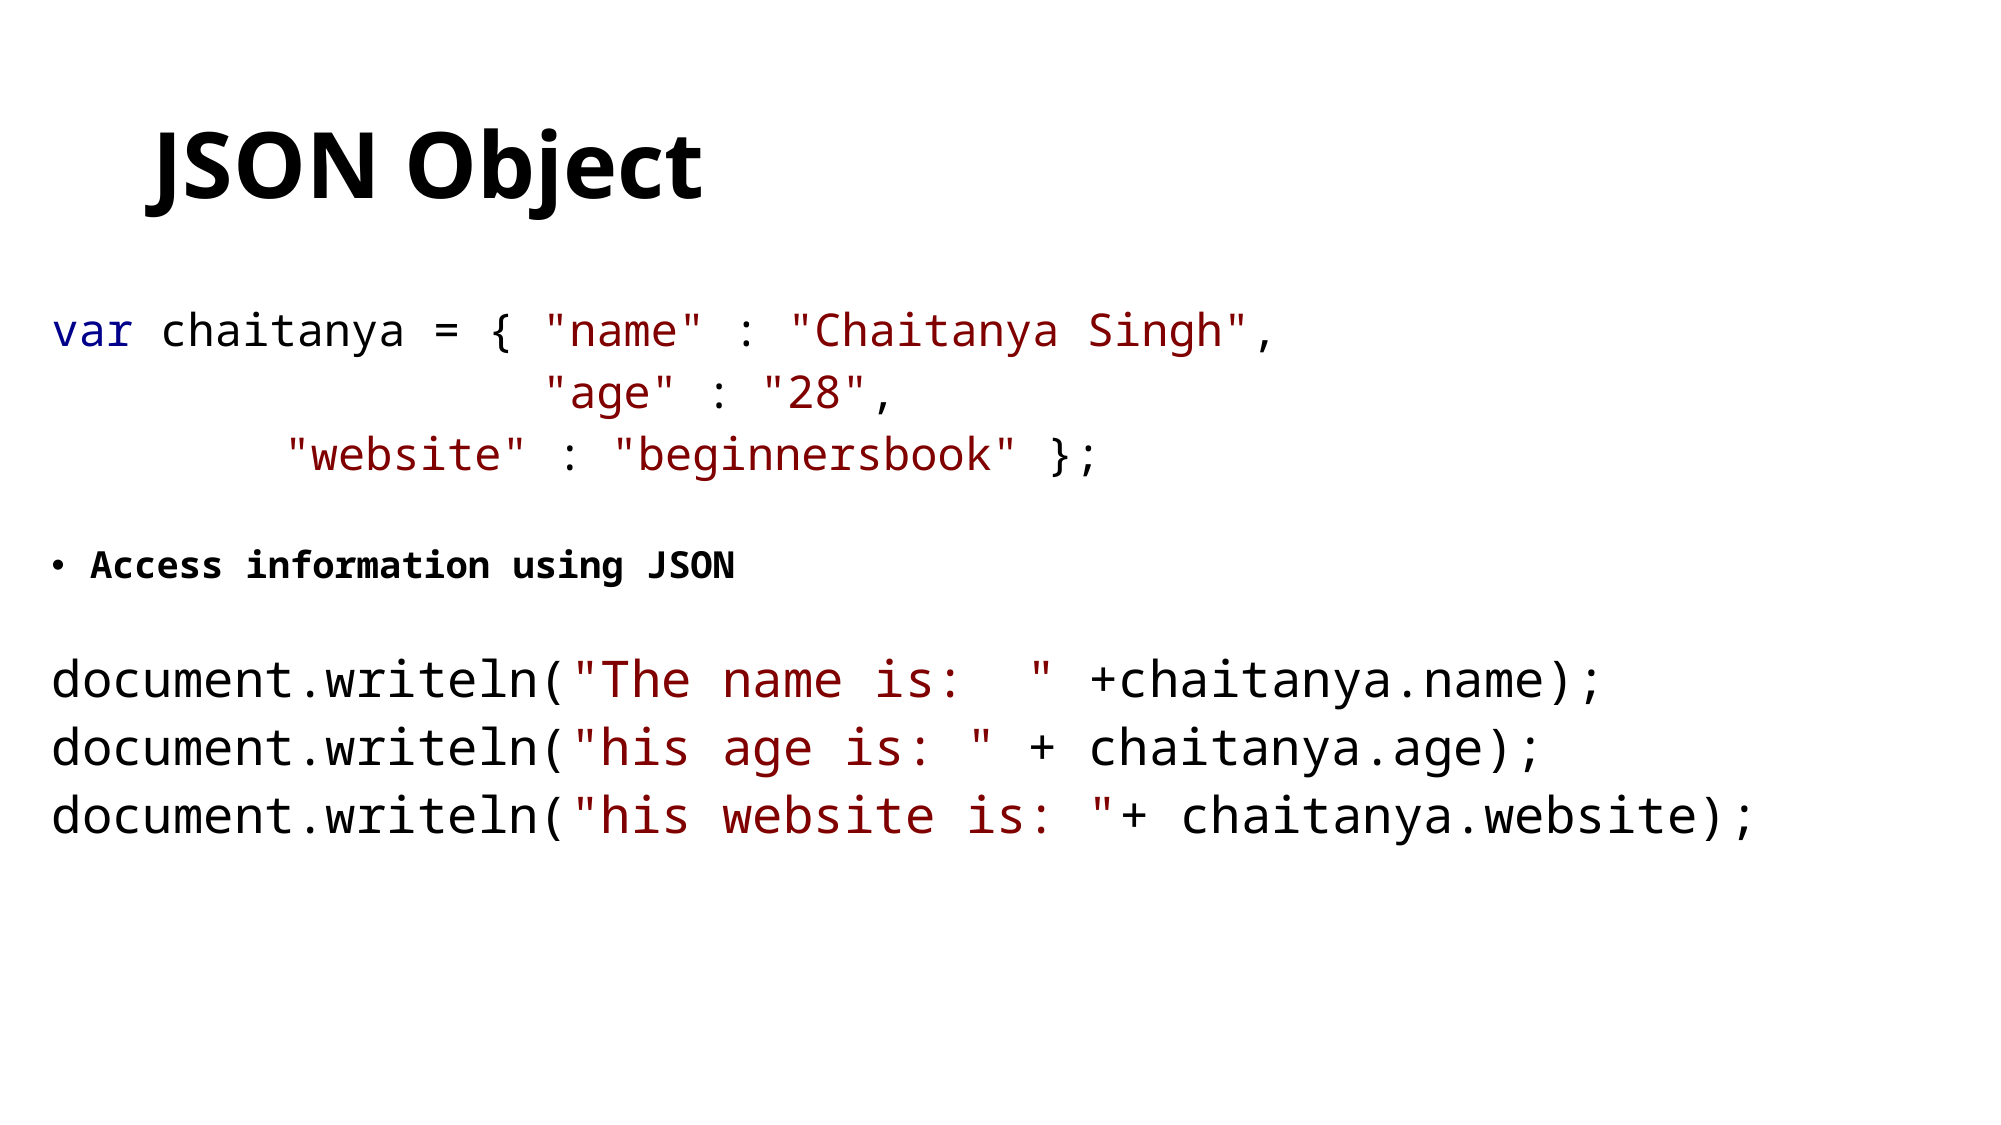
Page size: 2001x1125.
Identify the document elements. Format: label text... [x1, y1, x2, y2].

title JSON Object [137, 59, 1863, 278]
list var chaitanya = { "name" : "Chaitanya Singh", "age" : "28", "website" : "beginnersbook" }; Access information using JSON document.writeln("The name is: " +chaitanya.name); document.writeln("his age is: " + chaitanya.age); document.writeln("his website is: "+ chaitanya.website); [36, 299, 1863, 1103]
